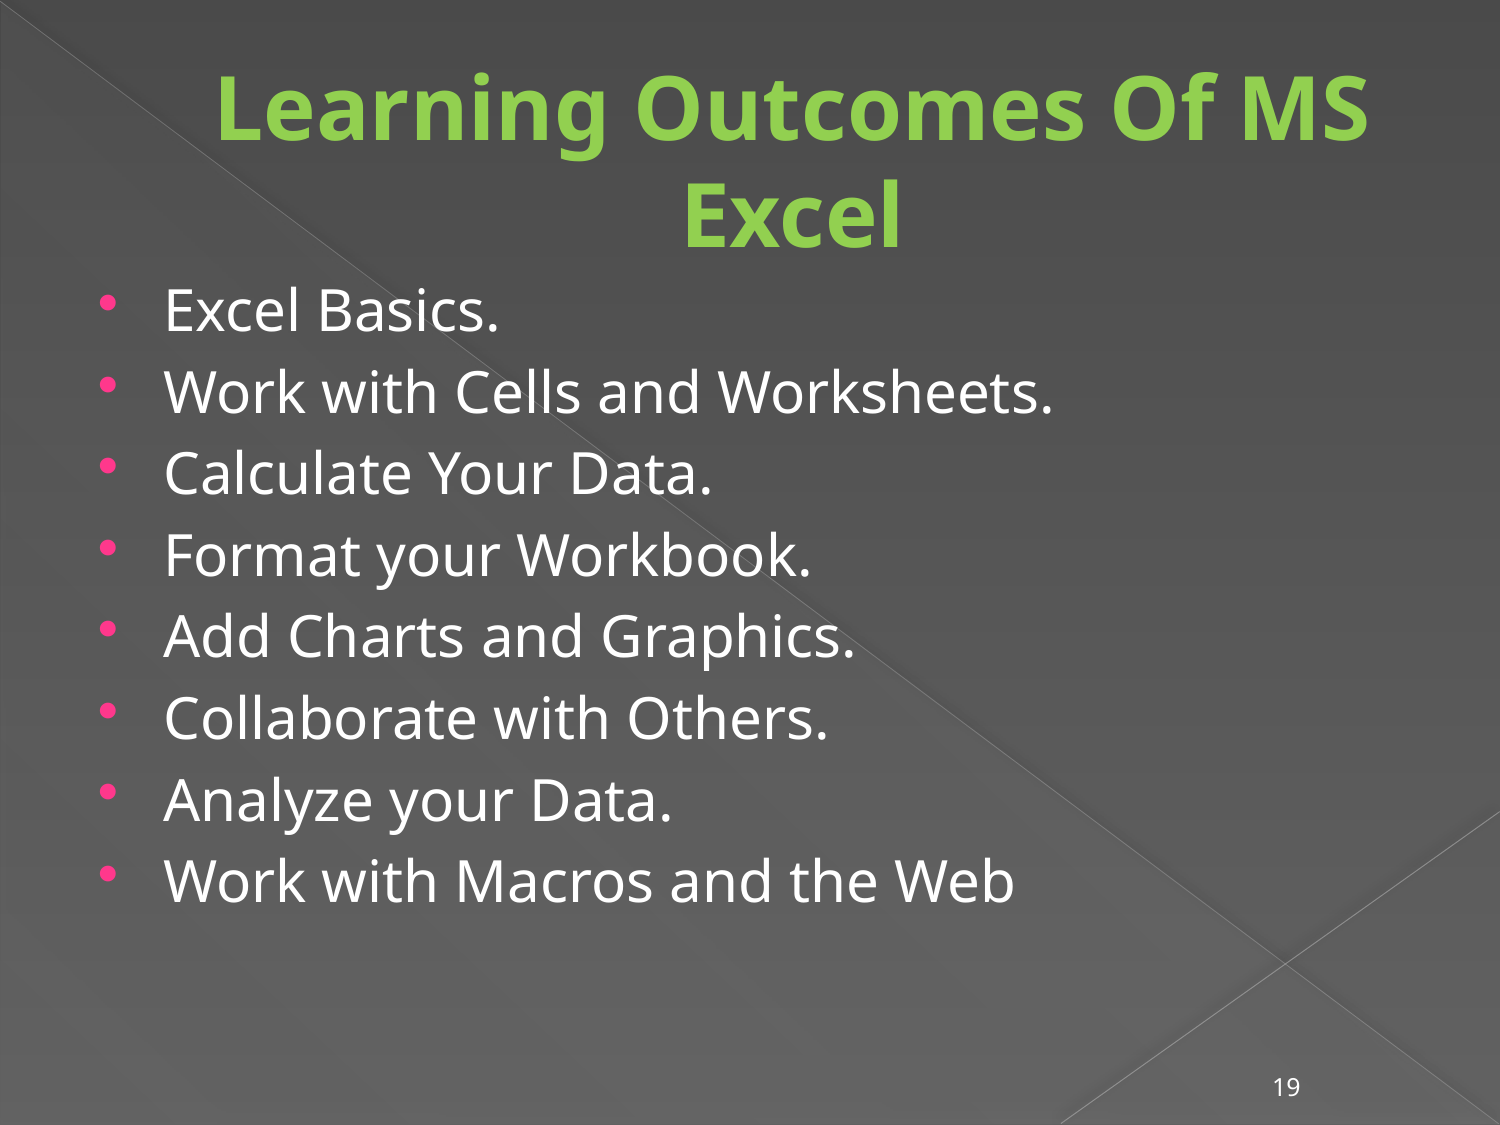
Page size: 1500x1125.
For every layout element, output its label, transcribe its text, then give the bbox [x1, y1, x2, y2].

title Learning Outcomes Of MS Excel [75, 43, 1425, 266]
list Excel Basics. Work with Cells and Worksheets. Calculate Your Data. Format your Workbook. Add Charts and Graphics. Collaborate with Others. Analyze your Data. Work with Macros and the Web [75, 266, 1425, 1113]
